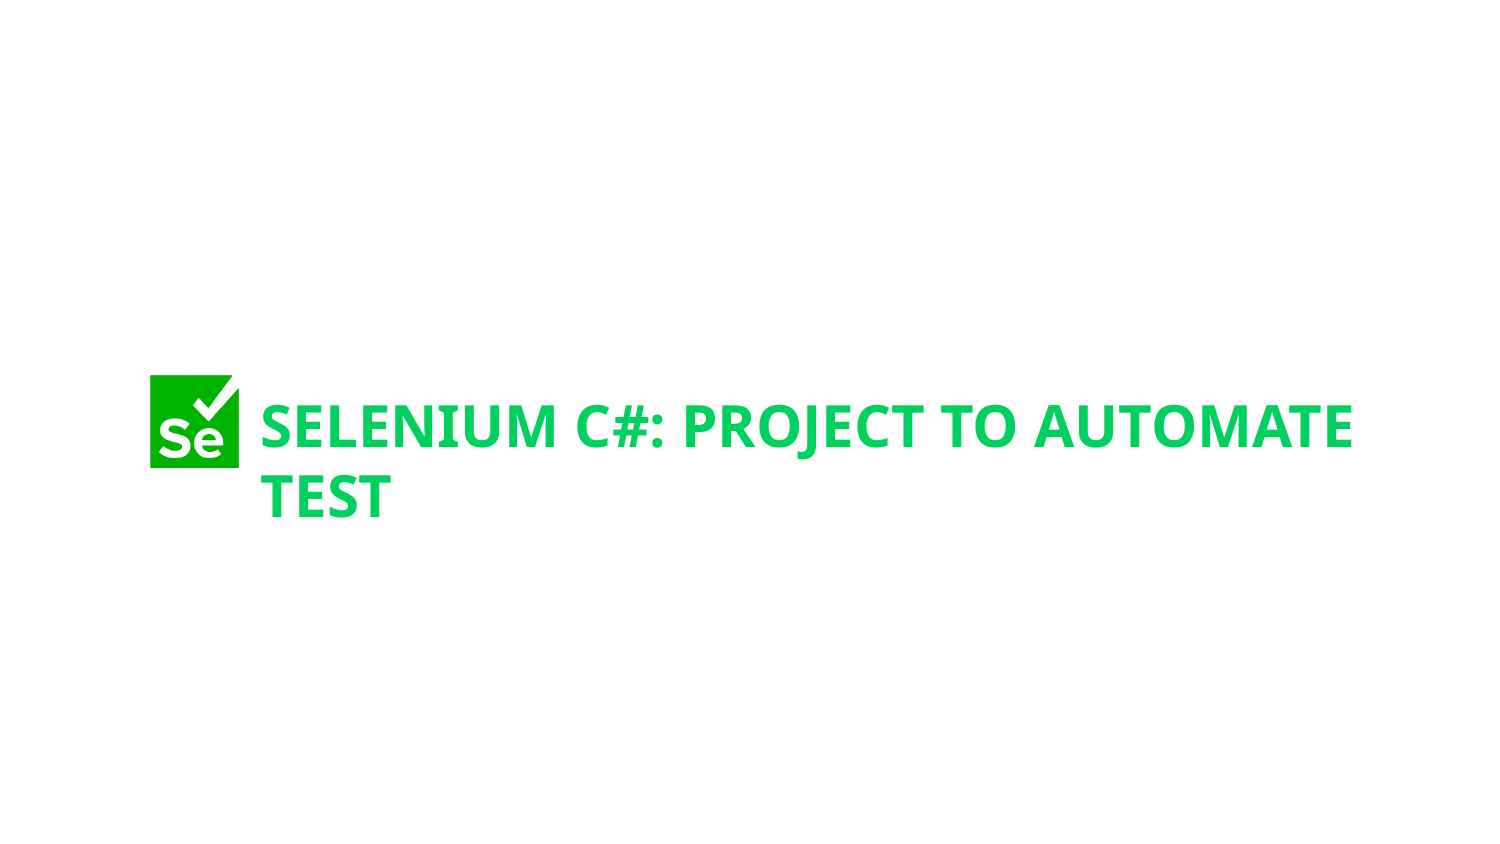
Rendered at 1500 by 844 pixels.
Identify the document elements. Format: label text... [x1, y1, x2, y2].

text_box SELENIUM C#: PROJECT TO AUTOMATE TEST [246, 382, 1405, 537]
picture [149, 375, 239, 469]
